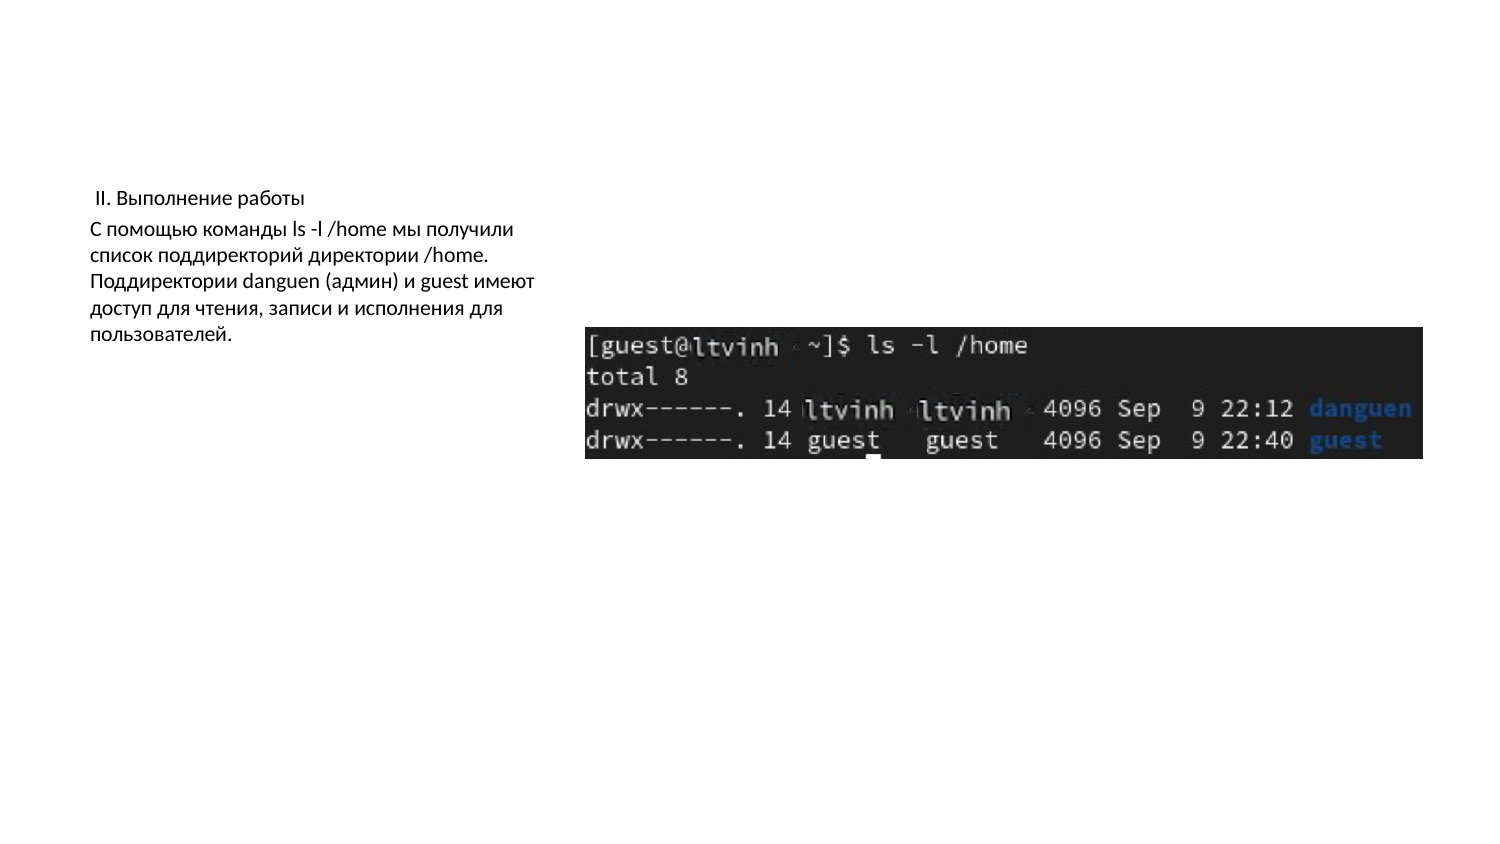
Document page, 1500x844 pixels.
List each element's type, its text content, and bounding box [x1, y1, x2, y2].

list II. Выполнение работы С помощью команды ls -l /home мы получили список поддиректорий директории /home. Поддиректории danguen (админ) и guest имеют доступ для чтения, записи и исполнения для пользователей. [75, 176, 569, 754]
picture [585, 326, 1424, 459]
